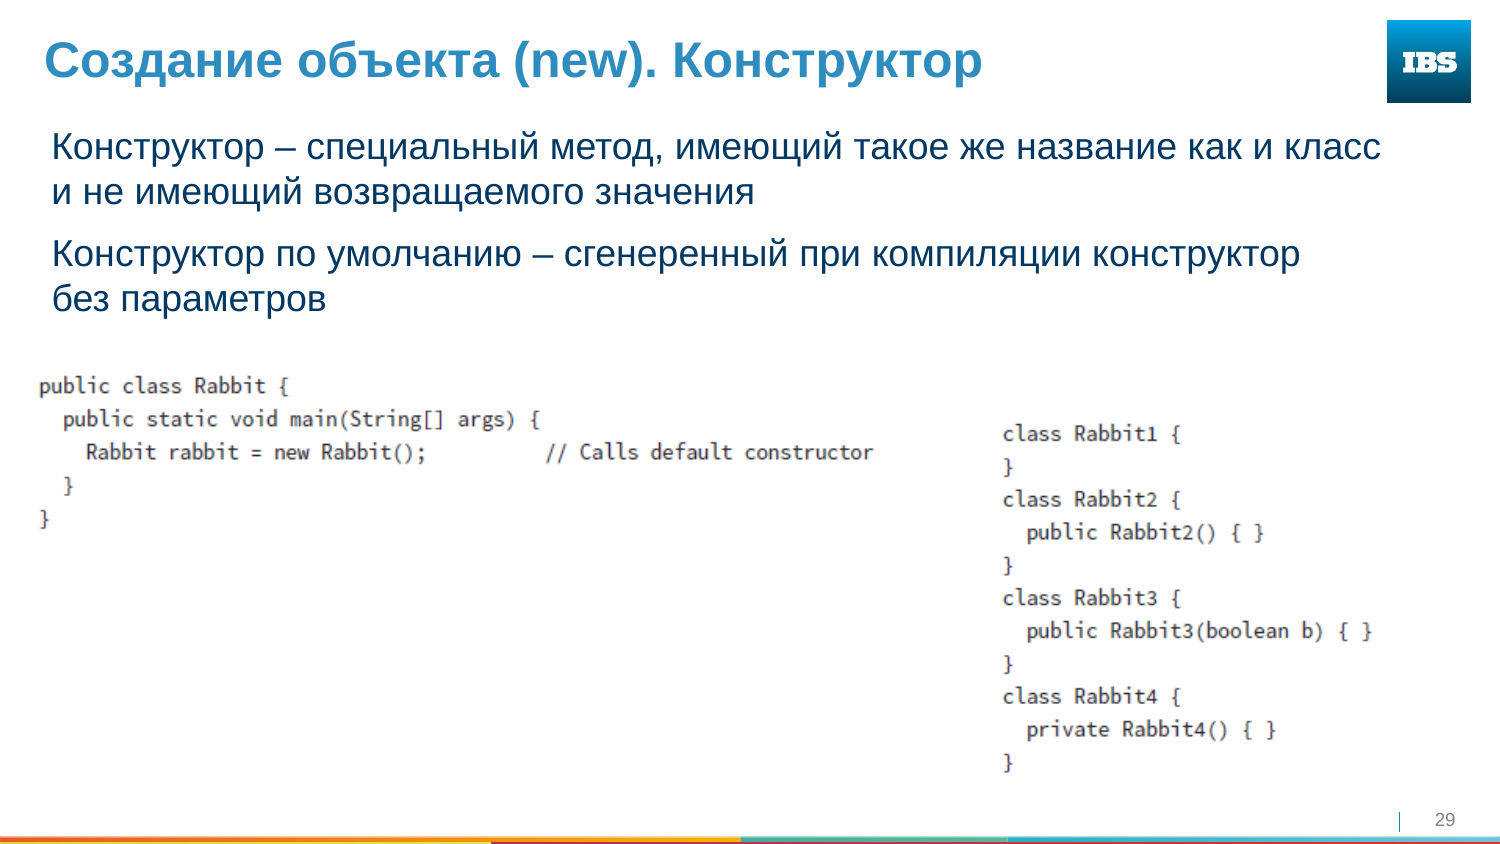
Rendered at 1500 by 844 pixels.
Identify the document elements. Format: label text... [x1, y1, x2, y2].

picture [985, 409, 1396, 790]
text_box Конструктор по умолчанию – сгенеренный при компиляции конструктор без параметров [36, 221, 1327, 327]
text_box Конструктор – специальный метод, имеющий такое же название как и класс и не имеющий возвращаемого значения [36, 114, 1397, 220]
picture [1403, 52, 1456, 72]
picture [13, 362, 925, 537]
picture [0, 836, 1500, 844]
title Создание объекта (new). Конструктор [29, 20, 1365, 103]
